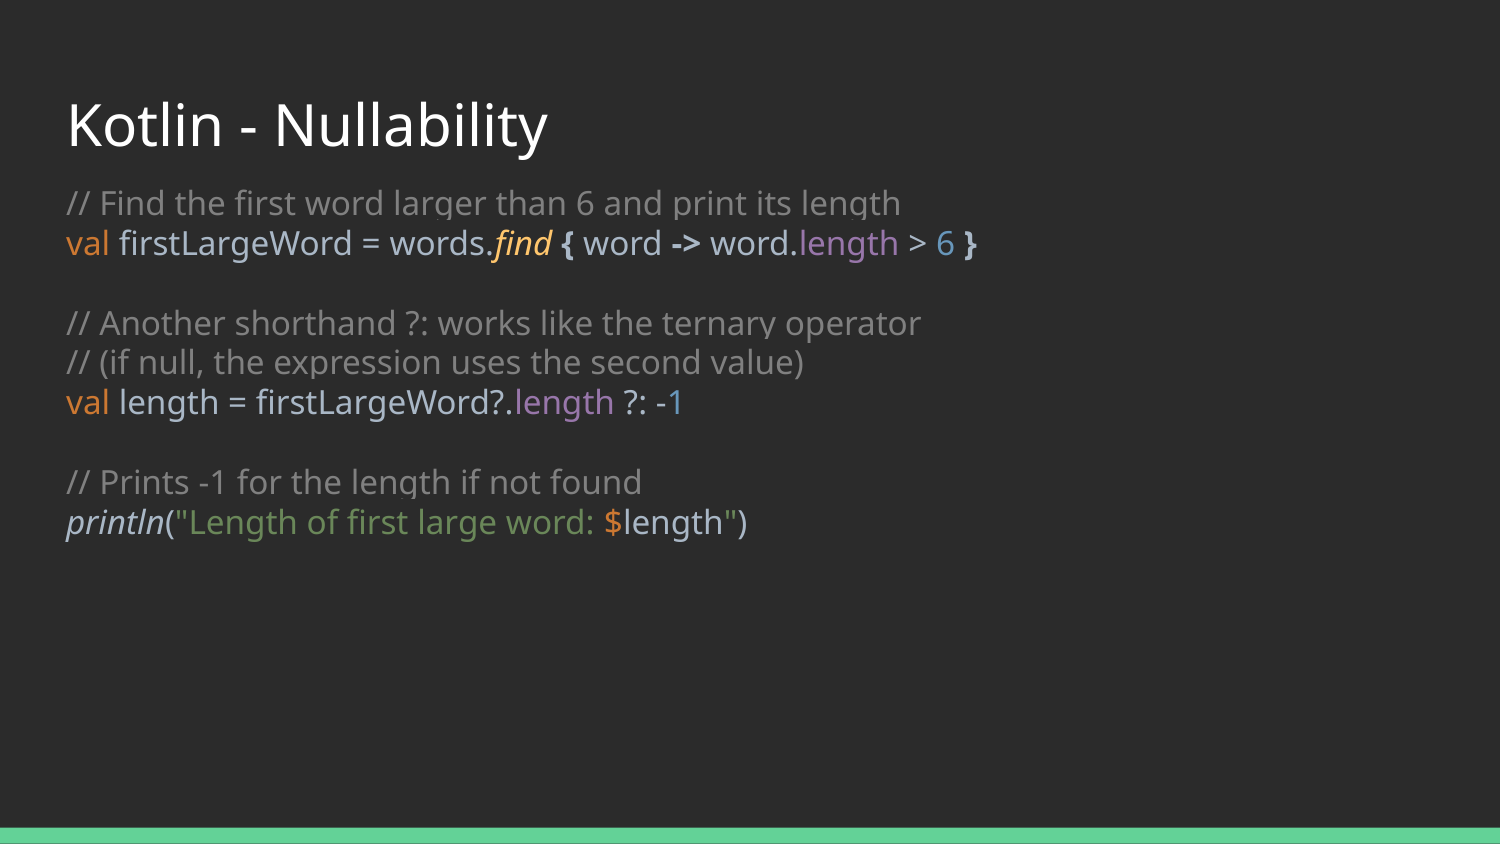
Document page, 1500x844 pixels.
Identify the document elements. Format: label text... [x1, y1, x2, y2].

title Kotlin - Nullability [51, 72, 1449, 166]
text_box // Find the first word larger than 6 and print its length val firstLargeWord = words.find { word -> word.length > 6 } // Another shorthand ?: works like the ternary operator // (if null, the expression uses the second value) val length = firstLargeWord?.length ?: -1 // Prints -1 for the length if not found println("Length of first large word: $length") [51, 166, 1449, 789]
